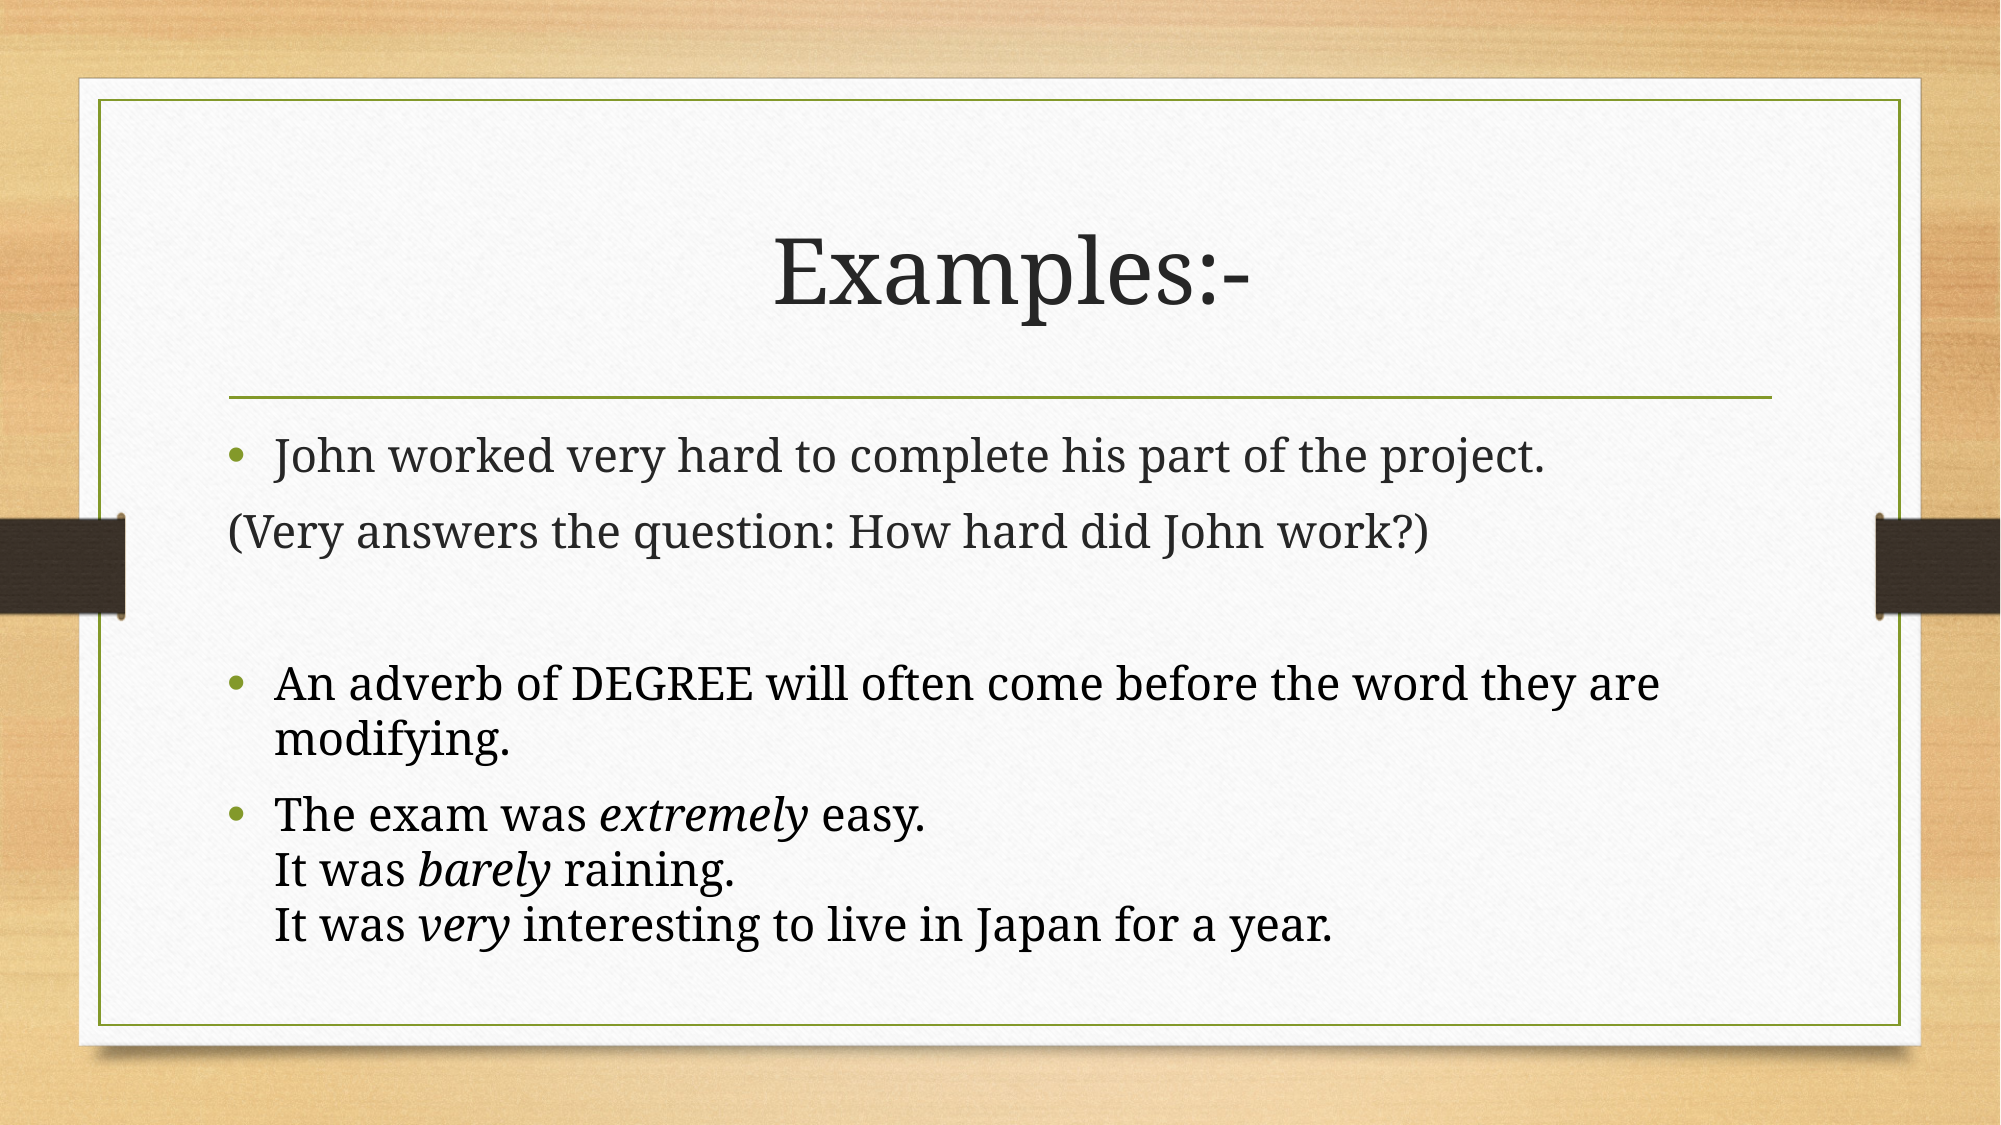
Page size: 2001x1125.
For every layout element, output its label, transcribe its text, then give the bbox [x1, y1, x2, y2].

picture [0, 0, 2001, 1125]
title Examples:- [212, 161, 1788, 375]
list John worked very hard to complete his part of the project. (Very answers the question: How hard did John work?) An adverb of DEGREE will often come before the word they are modifying. The exam was extremely easy. It was barely raining. It was very interesting to live in Japan for a year. [212, 419, 1788, 964]
